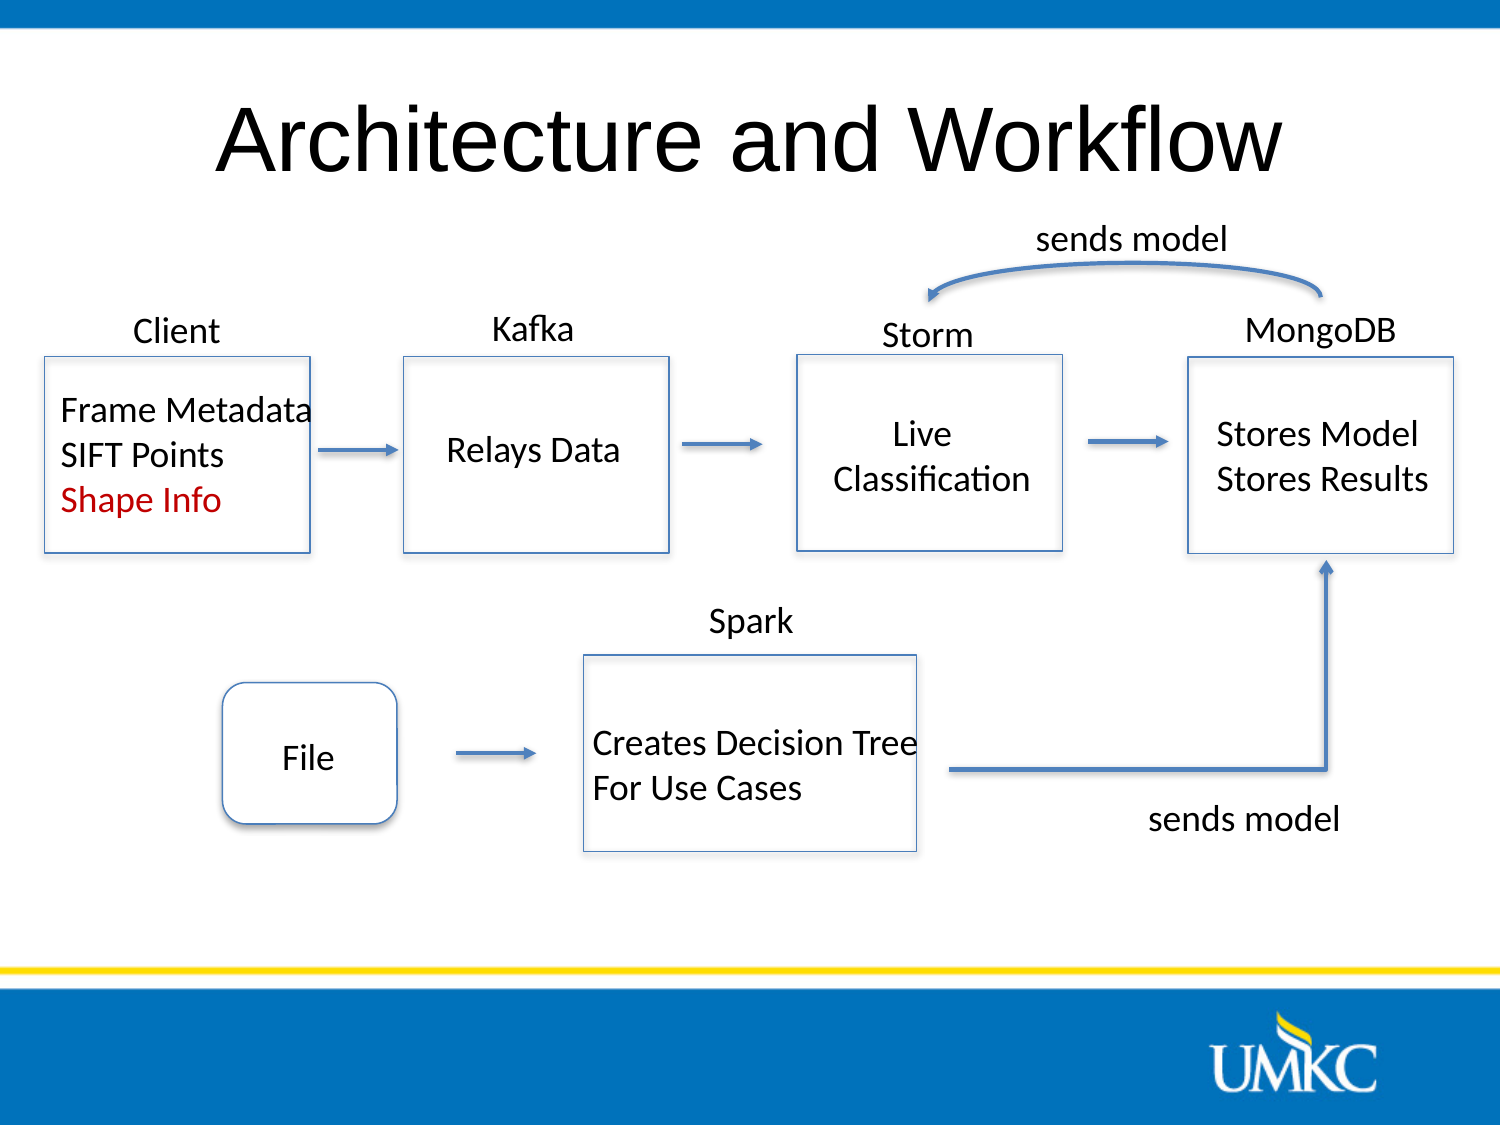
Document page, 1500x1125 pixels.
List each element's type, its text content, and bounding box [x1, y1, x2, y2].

text_box File [267, 725, 350, 786]
text_box Creates Decision Tree For Use Cases [577, 710, 944, 815]
title Architecture and Workflow [75, 41, 1425, 230]
text_box Kafka [477, 296, 590, 357]
text_box Client [118, 298, 236, 359]
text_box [948, 559, 1327, 770]
text_box [1187, 356, 1454, 554]
text_box Frame Metadata SIFT Points Shape Info [45, 377, 329, 528]
text_box MongoDB [1229, 297, 1412, 357]
text_box [44, 356, 311, 554]
text_box [583, 654, 917, 710]
text_box sends model [1133, 786, 1357, 846]
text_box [1122, 103, 1128, 497]
text_box [583, 815, 917, 852]
text_box sends model [1133, 206, 1244, 267]
text_box Live Classification [818, 401, 1046, 507]
text_box Spark [693, 588, 809, 649]
text_box sends model [1020, 206, 1116, 267]
text_box Relays Data [431, 417, 636, 477]
text_box [221, 681, 398, 825]
text_box Stores Model Stores Results [1201, 401, 1445, 507]
text_box [403, 356, 670, 554]
text_box [796, 354, 1063, 552]
text_box Storm [867, 302, 990, 362]
picture [0, 0, 1500, 1125]
